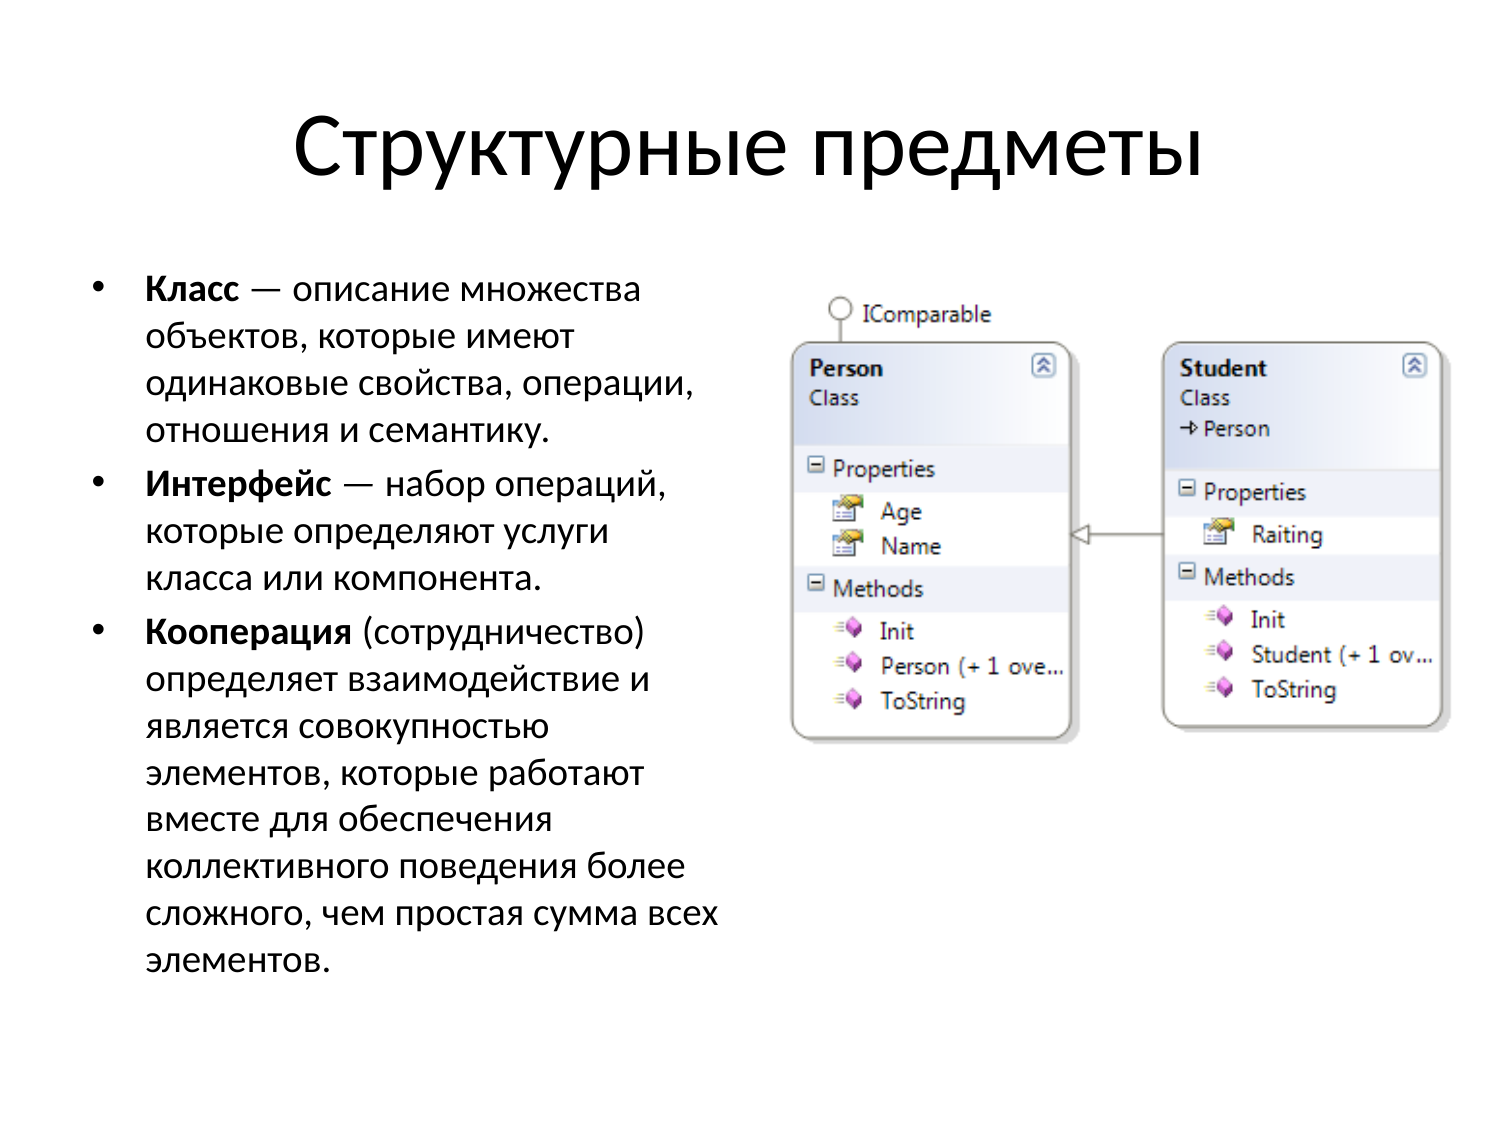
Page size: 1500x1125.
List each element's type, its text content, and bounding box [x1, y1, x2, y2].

title Структурные предметы [75, 45, 1425, 233]
list Класс — описание множества объектов, которые имеют одинаковые свойства, операции, отношения и семантику. Интерфейс — набор операций, которые определяют услуги класса или компонента. Кооперация (сотрудничество) определяет взаимодействие и является совокупностью элементов, которые работают вместе для обеспечения коллективного поведения более сложного, чем простая сумма всех элементов. [76, 255, 740, 998]
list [773, 278, 1459, 756]
